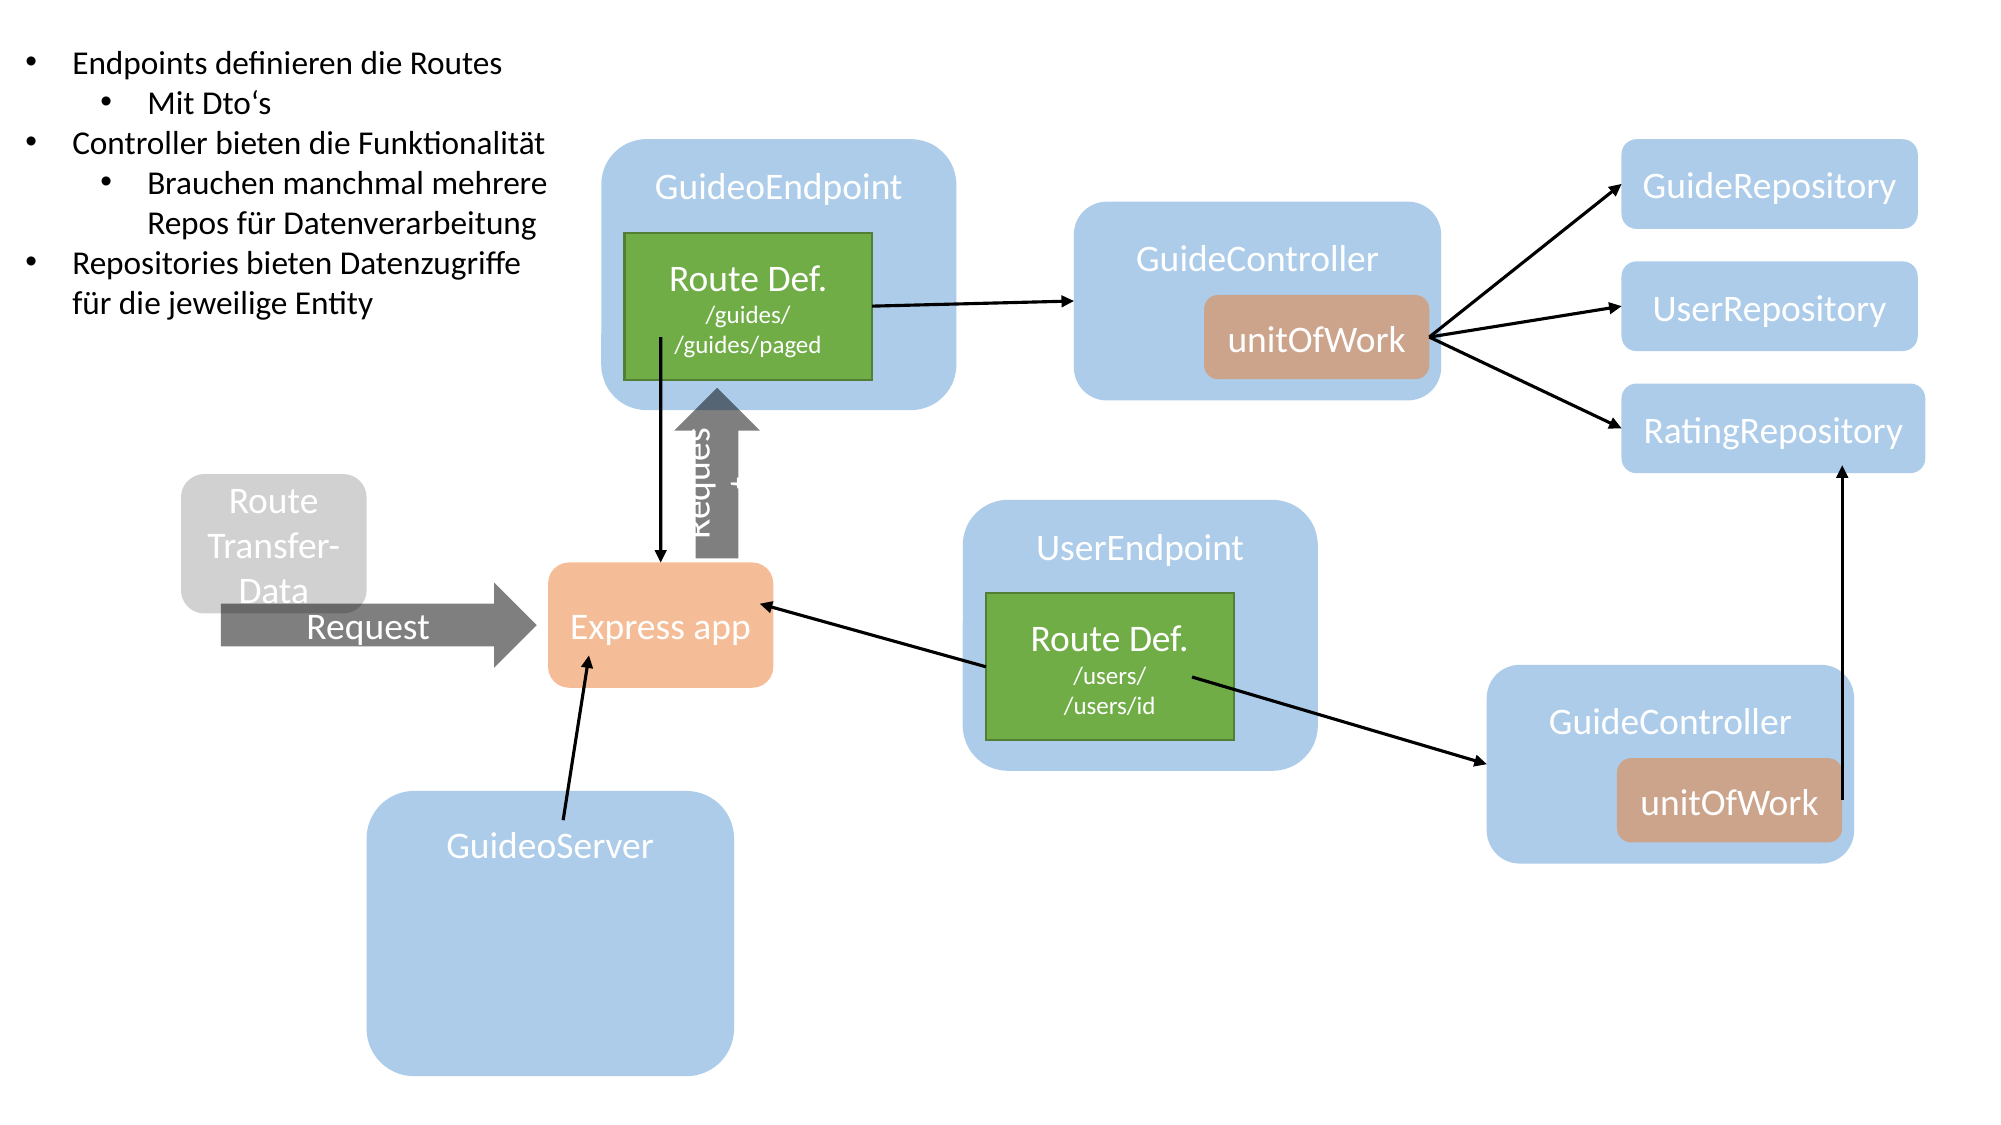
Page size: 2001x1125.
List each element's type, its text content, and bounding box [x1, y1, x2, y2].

text_box UserRepository [1622, 261, 1918, 352]
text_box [1191, 676, 1487, 765]
text_box unitOfWork [1204, 294, 1429, 380]
text_box Express app [548, 562, 774, 688]
text_box GuideoEndpoint [601, 139, 957, 411]
text_box Request [220, 582, 537, 668]
text_box Endpoints definieren die Routes Mit Dto‘s Controller bieten die Funktionalität Brauchen manchmal mehrere Repos für Datenverarbeitung Repositories bieten Datenzugriffe für die jeweilige Entity [10, 34, 574, 369]
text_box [1429, 337, 1622, 429]
text_box Request [674, 387, 760, 559]
text_box Route Transfer-Data [181, 474, 367, 614]
text_box Route Def. /users/ /users/id [985, 592, 1235, 741]
text_box GuideController [1486, 664, 1855, 864]
text_box GuideRepository [1621, 139, 1918, 229]
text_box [1429, 306, 1622, 337]
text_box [872, 300, 1074, 307]
text_box GuideoServer [366, 790, 735, 1077]
text_box UserEndpoint [962, 667, 1295, 771]
text_box Route Def. /guides/ /guides/paged [623, 232, 873, 381]
text_box UserEndpoint [962, 499, 1318, 676]
text_box GuideController [1073, 201, 1429, 401]
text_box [759, 603, 986, 667]
text_box RatingRepository [1621, 383, 1926, 474]
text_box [1429, 183, 1622, 306]
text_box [563, 655, 589, 821]
text_box unitOfWork [1616, 758, 1843, 843]
